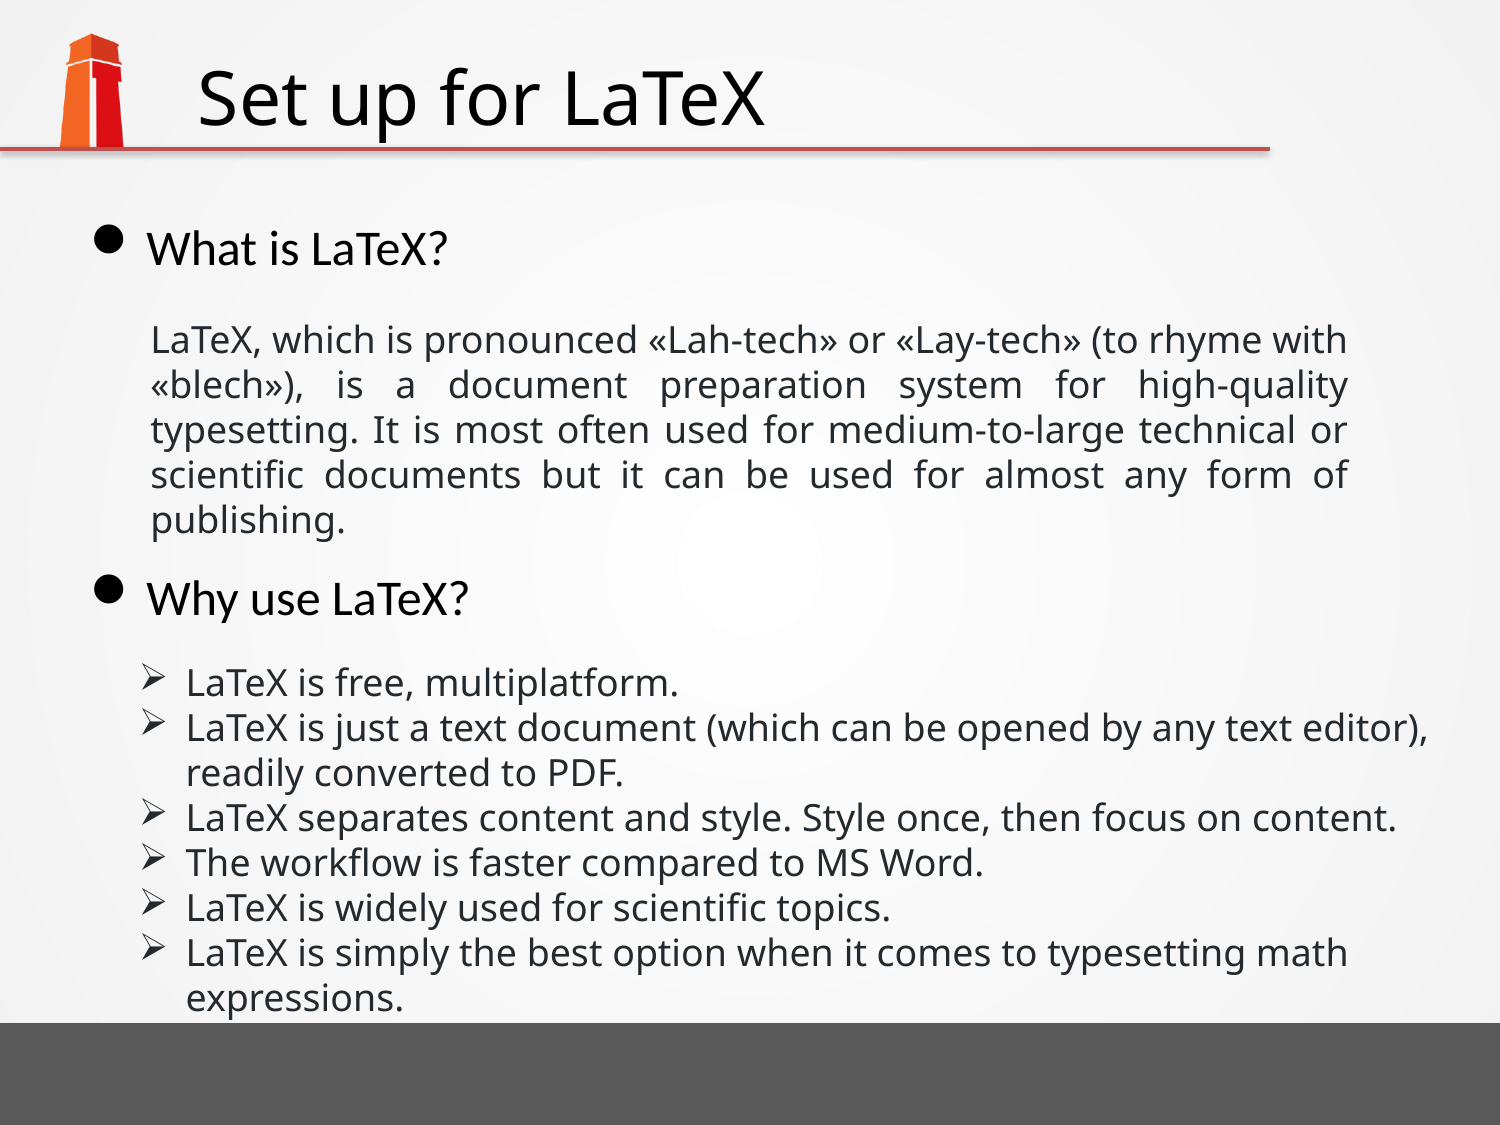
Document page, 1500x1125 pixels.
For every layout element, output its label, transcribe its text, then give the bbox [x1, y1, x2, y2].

text_box LaTeX, which is pronounced «Lah-tech» or «Lay-tech» (to rhyme with «blech»), is a document preparation system for high-quality typesetting. It is most often used for medium-to-large technical or scientific documents but it can be used for almost any form of publishing. [135, 308, 1365, 548]
list What is LaTeX? Why use LaTeX? [75, 208, 1425, 1005]
picture [16, 11, 166, 147]
title Set up for LaTeX [183, 42, 1270, 149]
text_box LaTeX is free, multiplatform. LaTeX is just a text document (which can be opened by any text editor), readily converted to PDF. LaTeX separates content and style. Style once, then focus on content. The workflow is faster compared to MS Word. LaTeX is widely used for scientific topics. LaTeX is simply the best option when it comes to typesetting math expressions. [123, 651, 1500, 1026]
